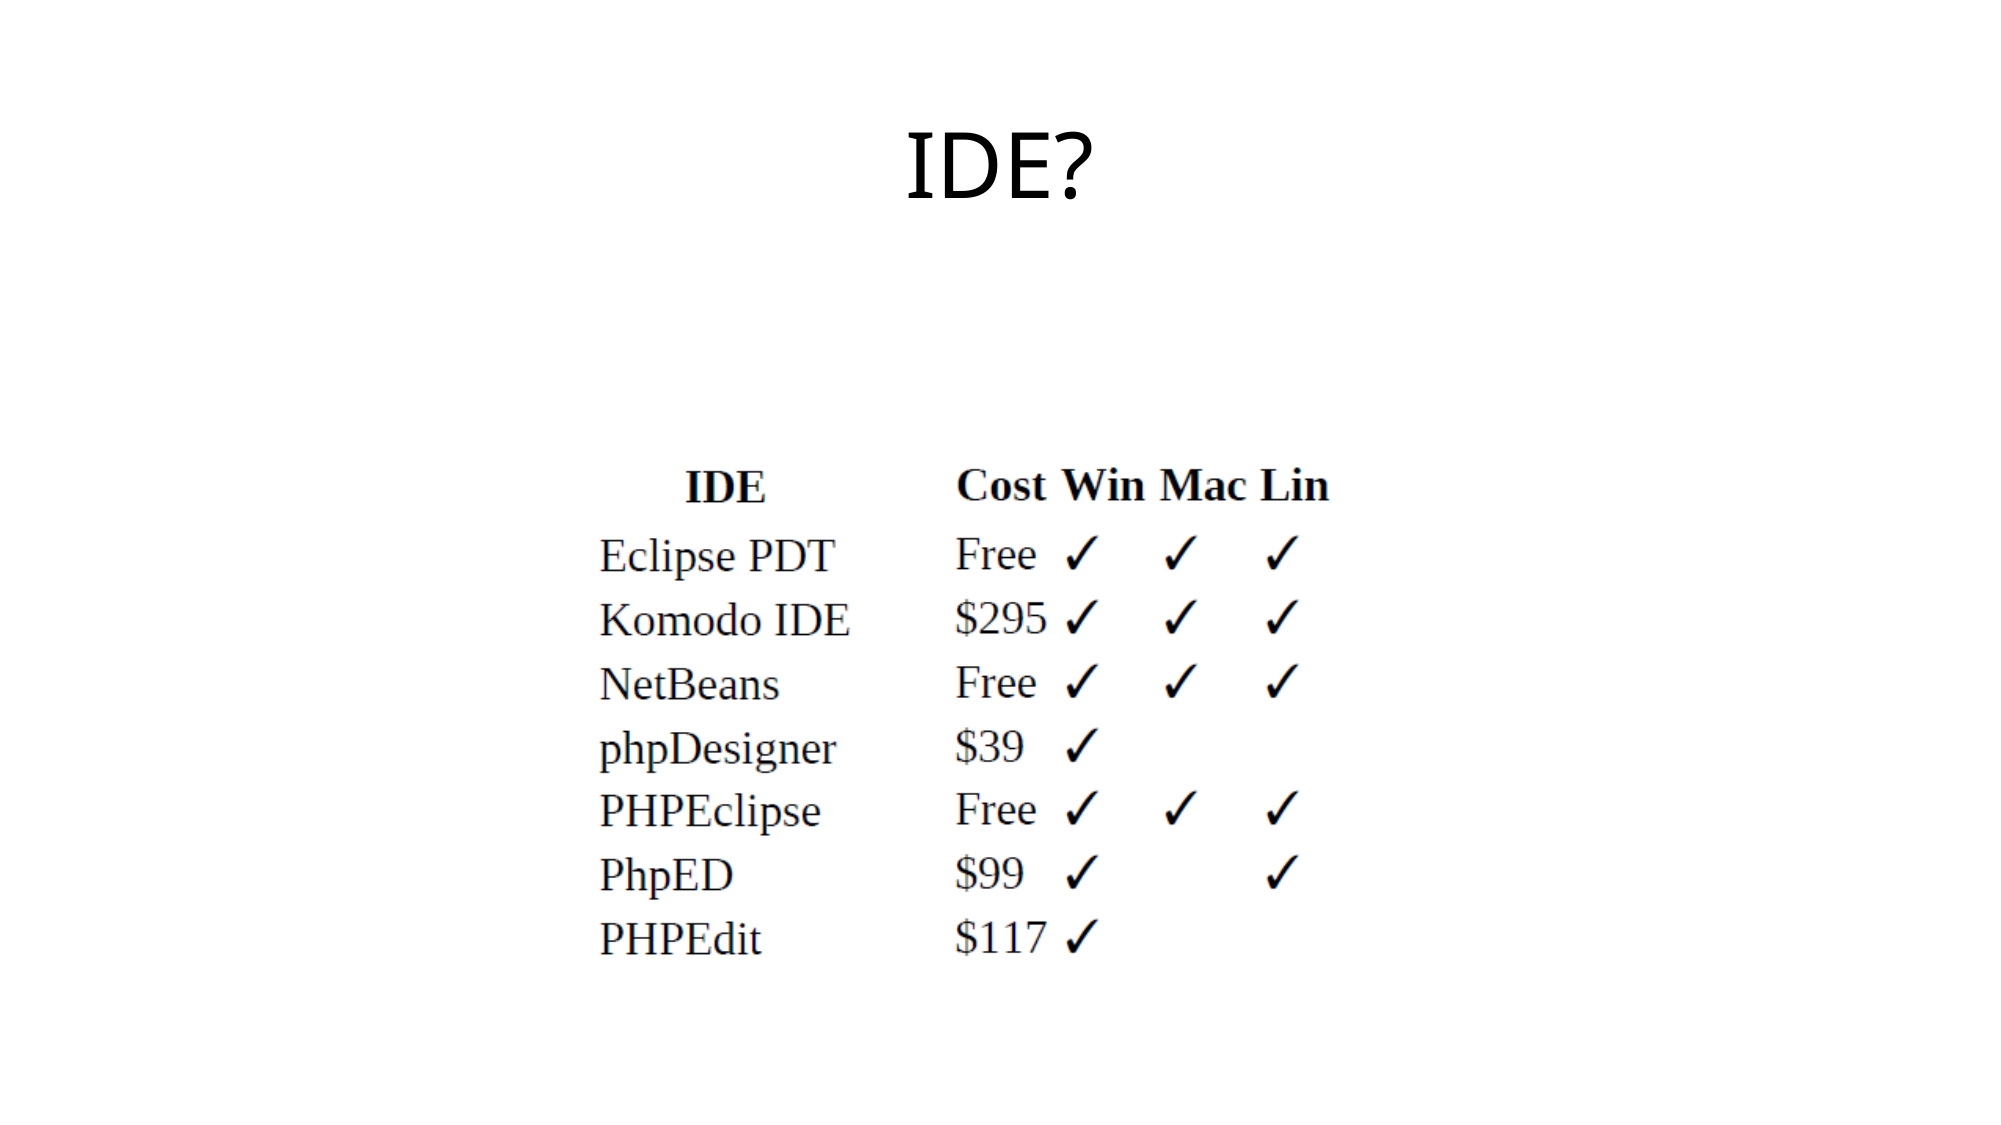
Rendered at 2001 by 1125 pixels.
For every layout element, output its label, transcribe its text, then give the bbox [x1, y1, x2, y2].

picture [945, 460, 1342, 975]
picture [575, 450, 858, 975]
title IDE? [137, 59, 1863, 278]
